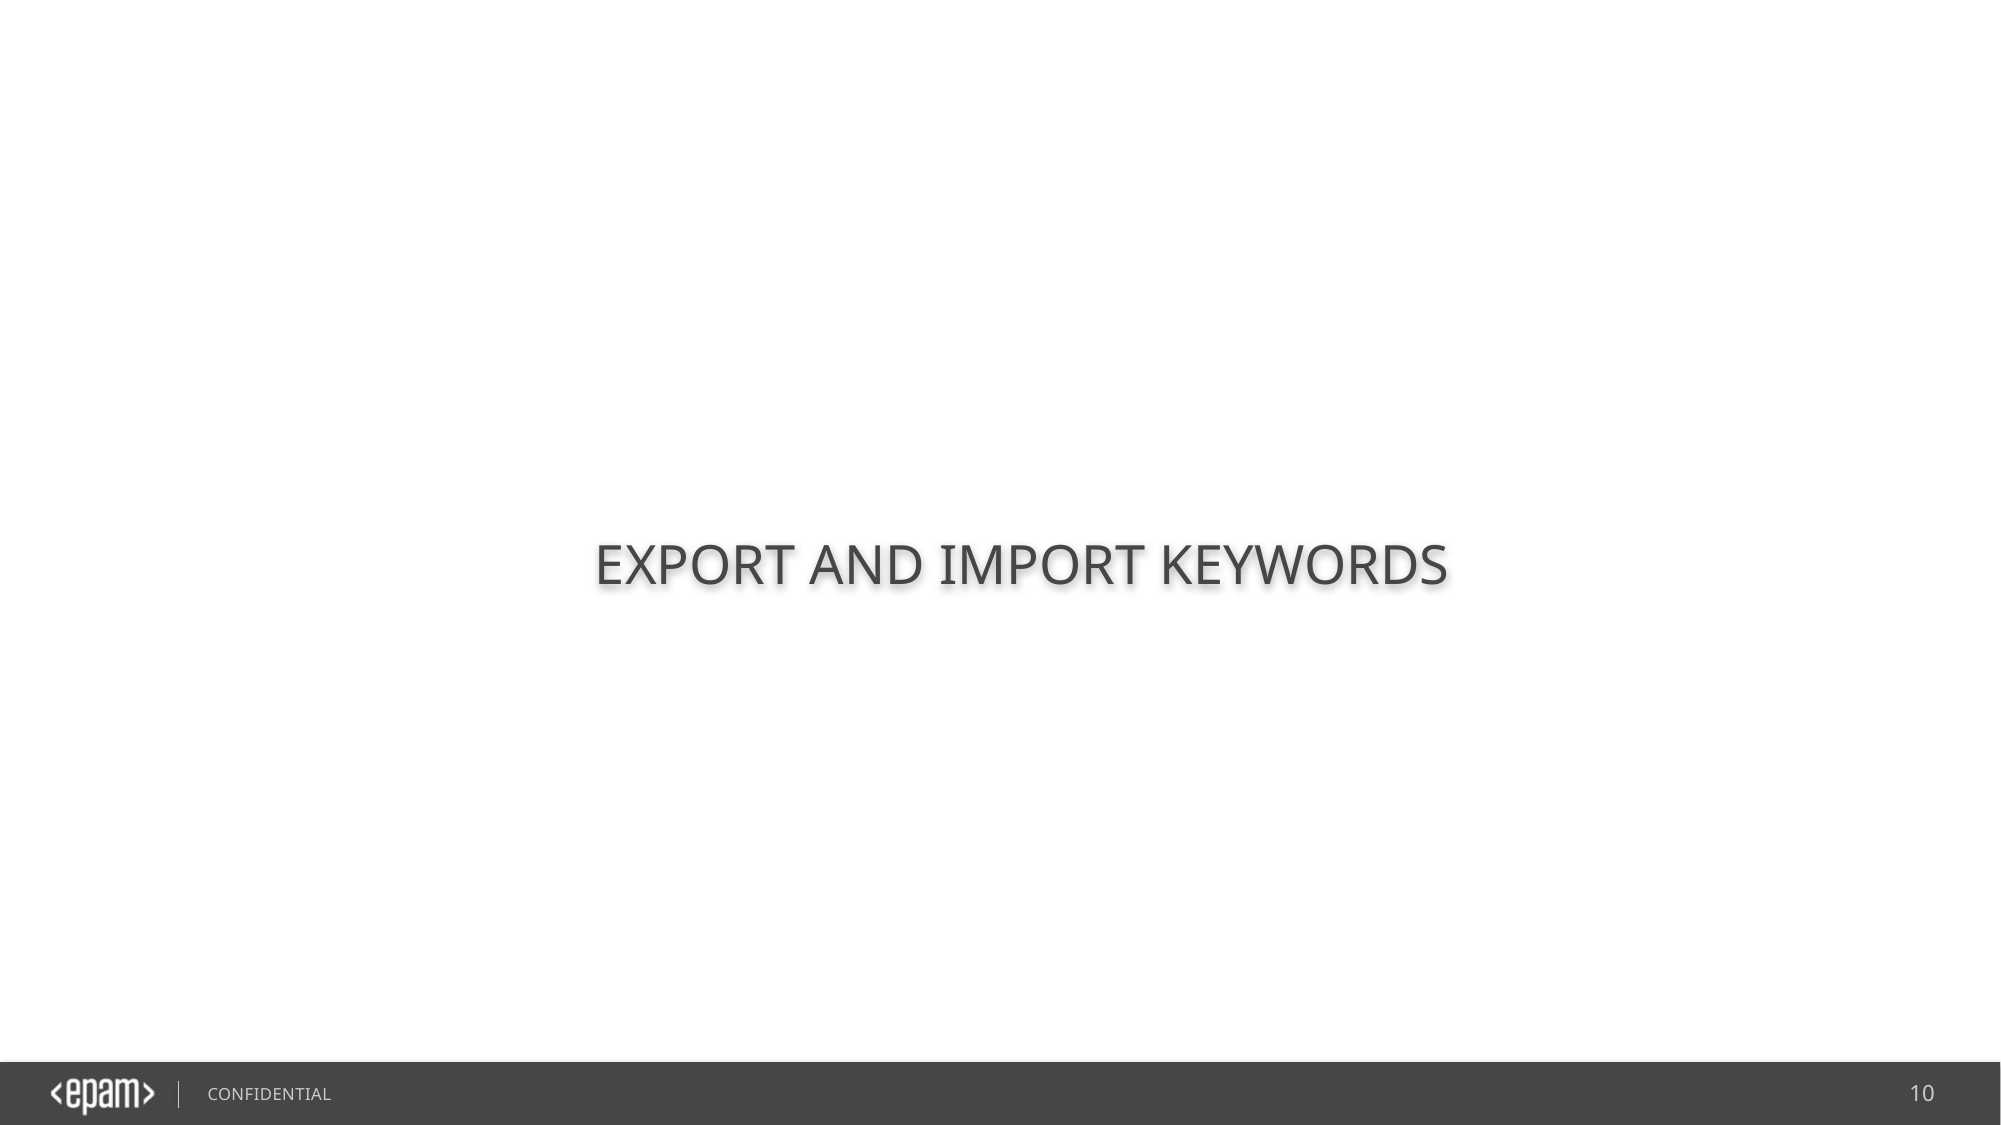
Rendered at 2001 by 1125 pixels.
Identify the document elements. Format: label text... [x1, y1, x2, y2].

list Export and Import keywords [0, 486, 2000, 639]
picture [50, 1078, 155, 1116]
